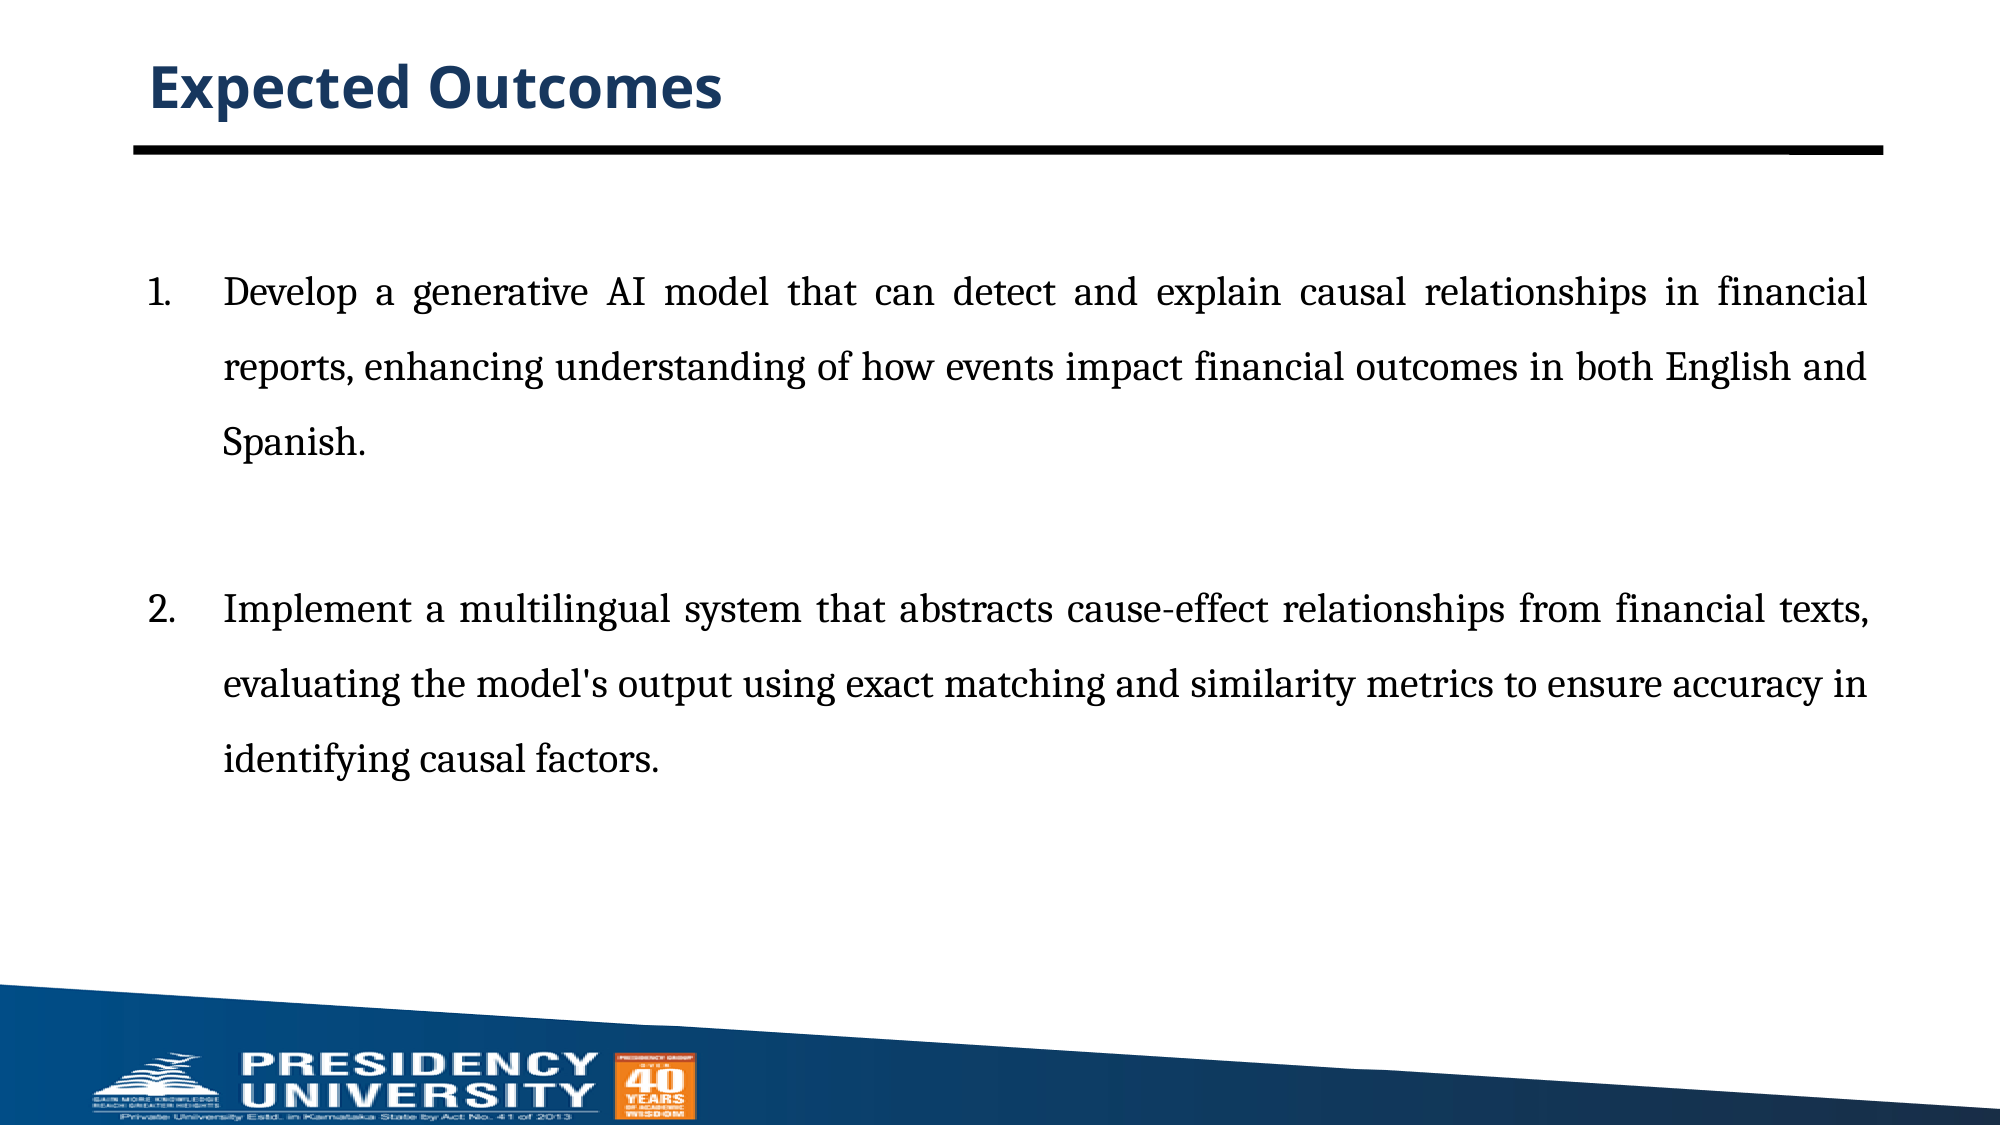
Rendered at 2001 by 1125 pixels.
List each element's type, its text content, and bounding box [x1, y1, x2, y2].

title Expected Outcomes [133, 45, 1884, 125]
list Develop a generative AI model that can detect and explain causal relationships in financial reports, enhancing understanding of how events impact financial outcomes in both English and Spanish. Implement a multilingual system that abstracts cause-effect relationships from financial texts, evaluating the model's output using exact matching and similarity metrics to ensure accuracy in identifying causal factors. [133, 231, 1884, 894]
picture [0, 982, 2000, 1125]
